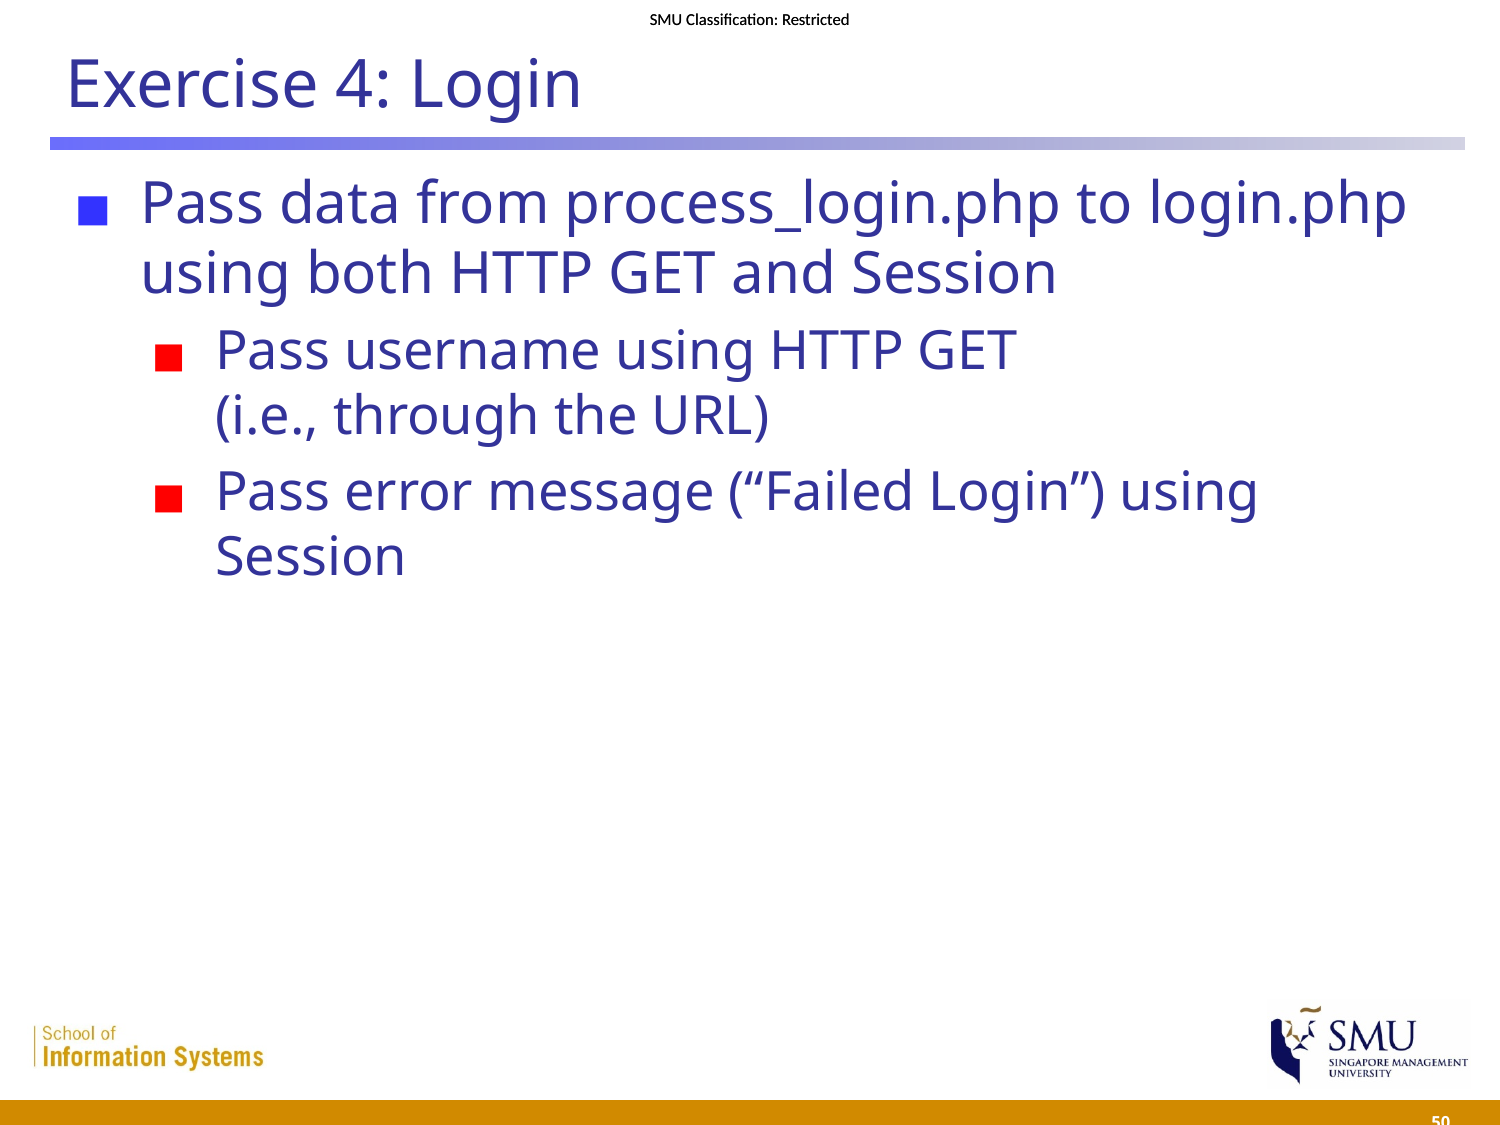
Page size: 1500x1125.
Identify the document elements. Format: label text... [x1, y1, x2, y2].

title Exercise 4: Login [50, 24, 1463, 138]
picture [27, 1012, 267, 1073]
picture [1267, 999, 1471, 1089]
slide_number 50 [1253, 1104, 1466, 1125]
list Pass data from process_login.php to login.php using both HTTP GET and Session Pass username using HTTP GET (i.e., through the URL) Pass error message (“Failed Login”) using Session [50, 149, 1449, 292]
